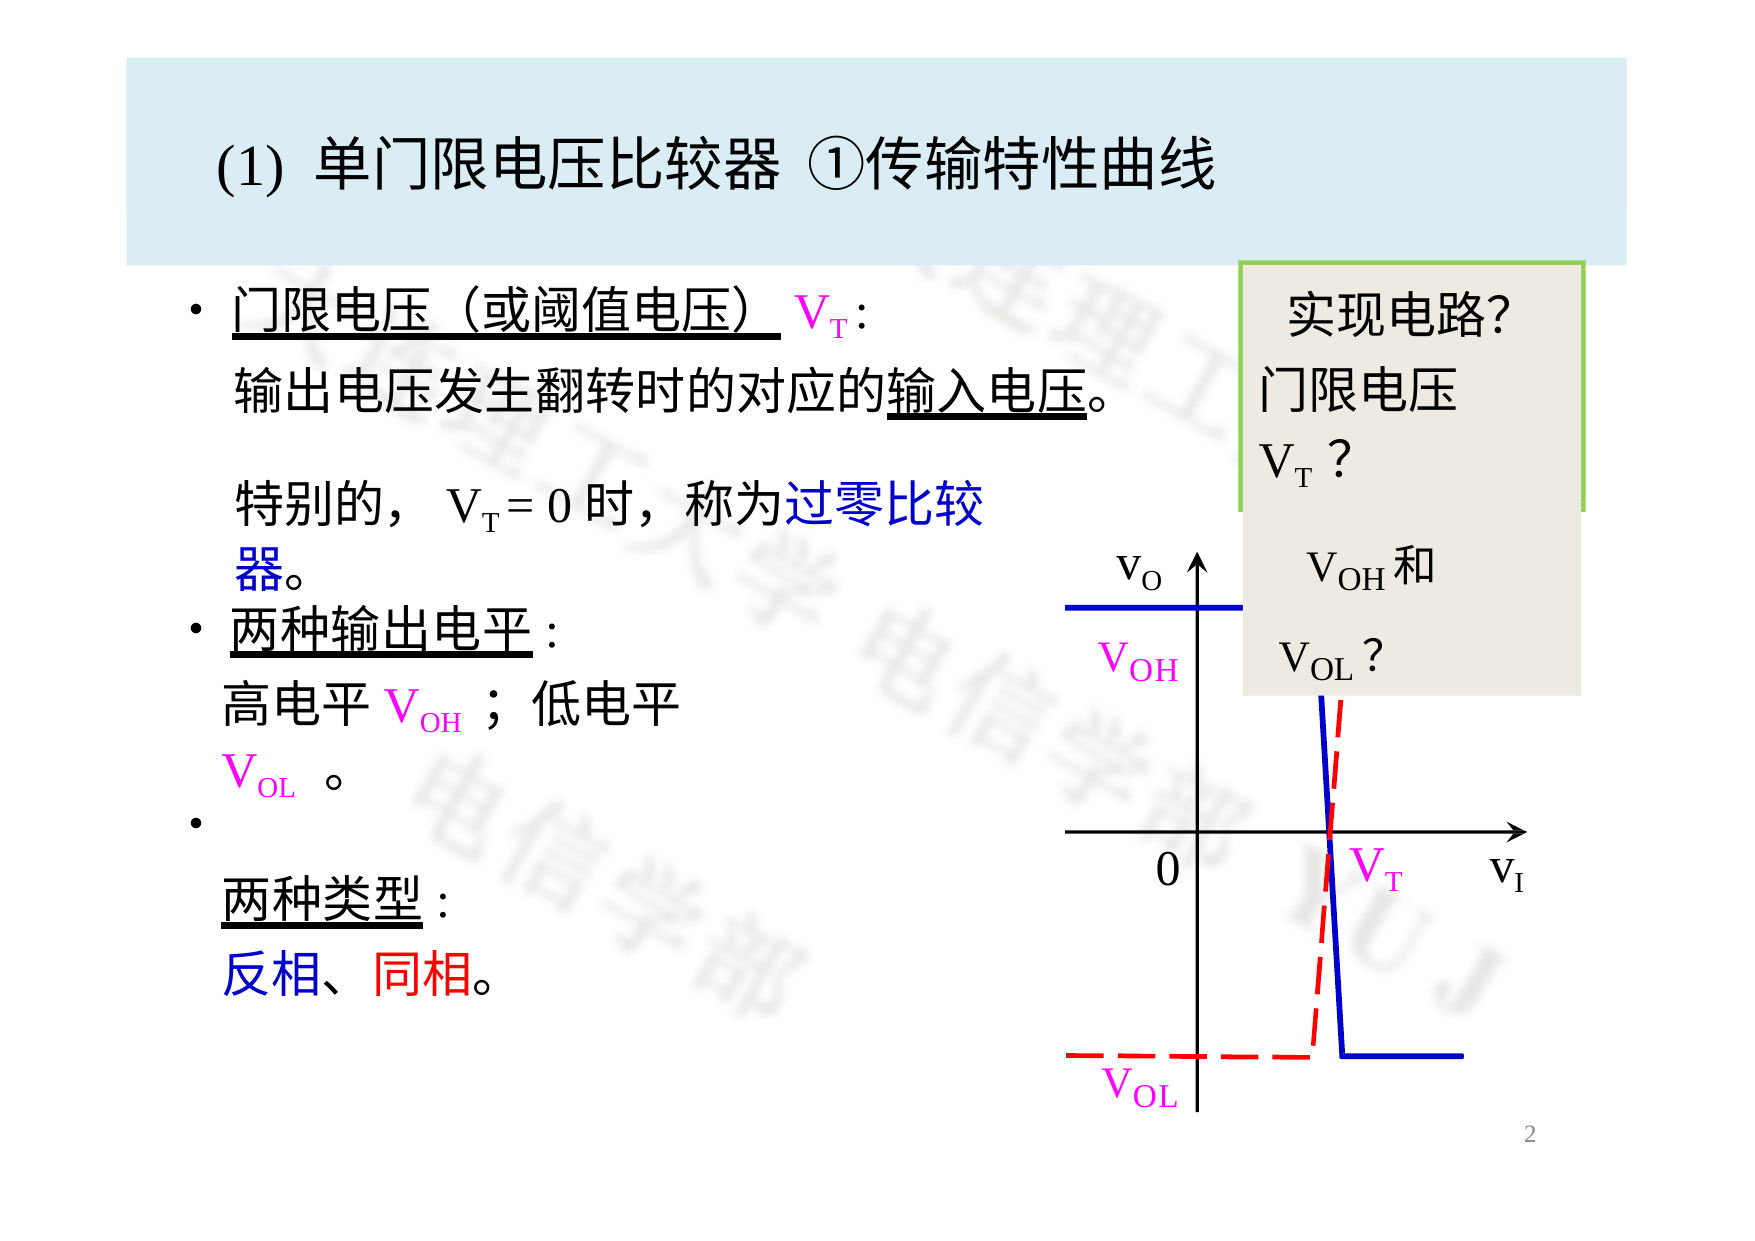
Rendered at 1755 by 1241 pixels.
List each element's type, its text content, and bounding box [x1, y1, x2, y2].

text_box [1327, 802, 1335, 841]
text_box VOL [1099, 1065, 1185, 1122]
text_box [126, 266, 1627, 1176]
text_box [1195, 1059, 1199, 1113]
text_box [1066, 1053, 1104, 1059]
text_box [1065, 830, 1326, 834]
text_box [1323, 853, 1331, 892]
text_box [1220, 1054, 1259, 1060]
text_box [1314, 956, 1323, 995]
text_box [1310, 1008, 1319, 1046]
text_box 特别的，VT = 0时，称为过零比较器。 [232, 472, 1070, 598]
text_box • 门限电压（或阈值电压）VT : 输出电压发生翻转时的对应的输入电压。 [169, 278, 1141, 420]
text_box [1065, 604, 1095, 611]
text_box 2 [1522, 1117, 1539, 1148]
text_box [1185, 604, 1242, 611]
text_box [1333, 821, 1528, 834]
text_box [1117, 1053, 1156, 1059]
text_box [1238, 260, 1586, 512]
text_box [1195, 834, 1199, 1054]
text_box 0 [1153, 836, 1183, 896]
text_box [1272, 1054, 1310, 1060]
text_box [1319, 905, 1327, 944]
text_box [1331, 751, 1340, 789]
text_box vI [1487, 832, 1527, 899]
text_box • 两种类型: 反相、同相。 [169, 777, 525, 1003]
title (1) 单门限电压比较器 ①传输特性曲线 [126, 57, 1627, 266]
text_box 实现电路？ 门限电压VT？ VOH和VOL？ [1242, 264, 1582, 696]
text_box • 两种输出电平: 高电平VOH ；低电平VOL 。 [169, 596, 816, 804]
text_box vO VOH [1095, 495, 1185, 697]
text_box [1318, 696, 1464, 1060]
text_box [1186, 551, 1208, 604]
text_box [1169, 1053, 1207, 1059]
text_box [1335, 699, 1344, 738]
text_box VT [1346, 831, 1407, 898]
text_box [1195, 611, 1199, 830]
